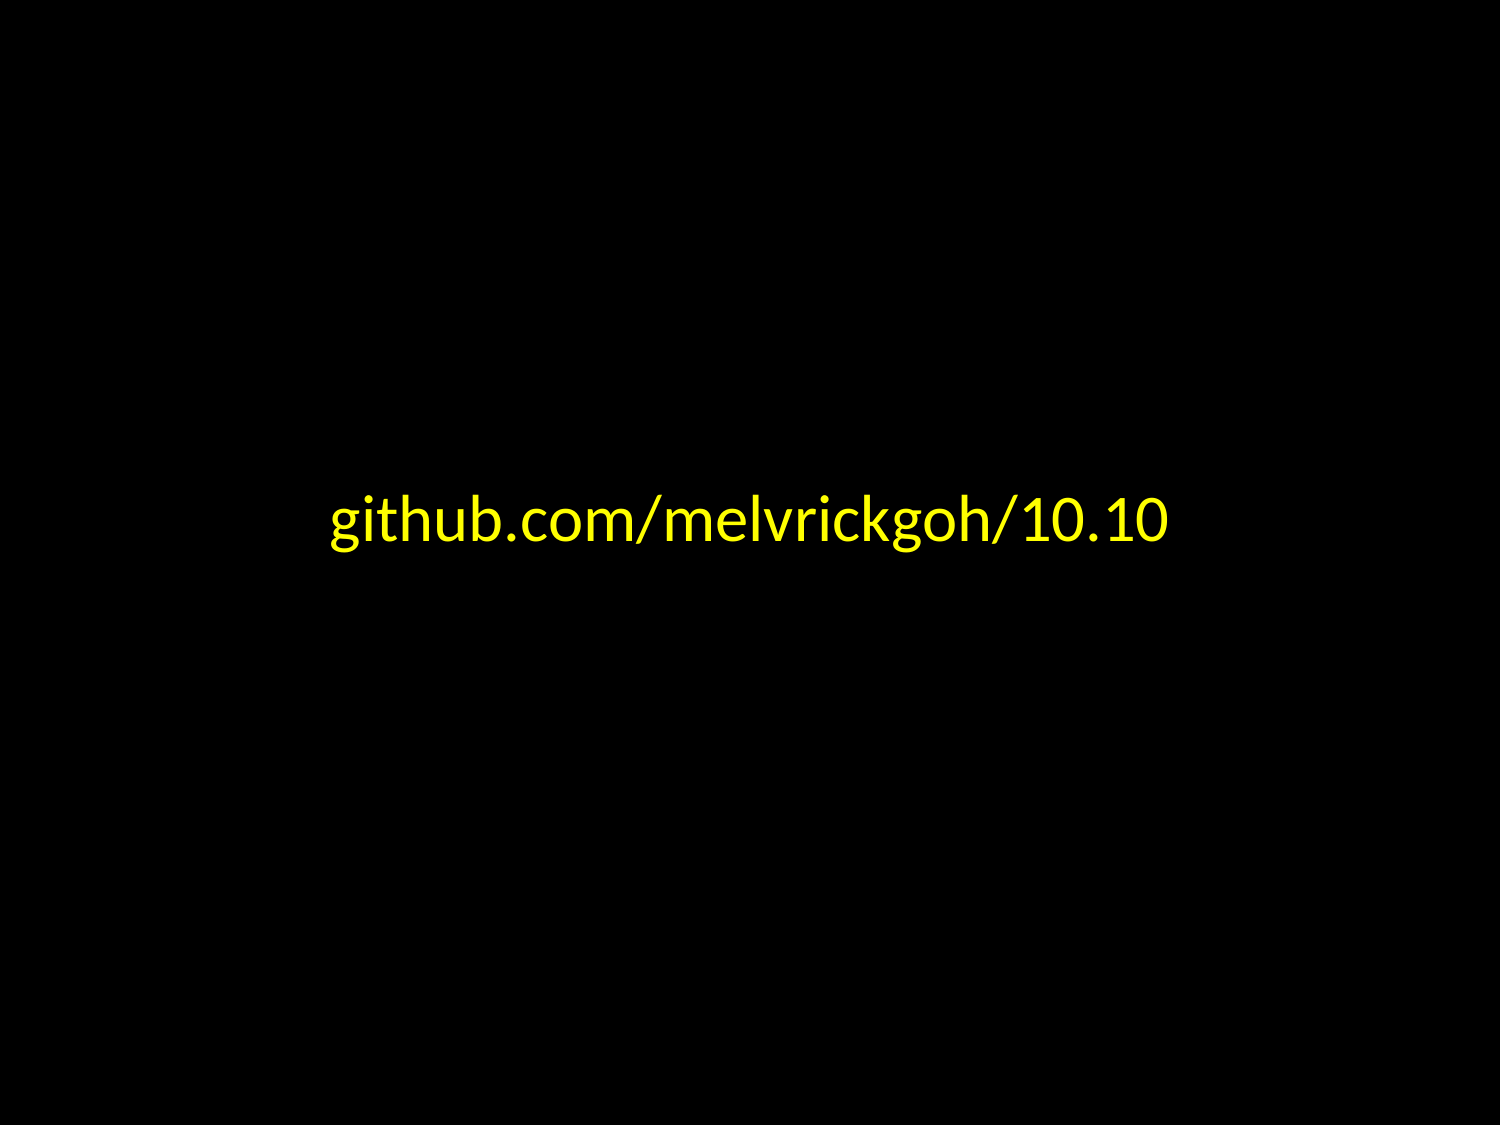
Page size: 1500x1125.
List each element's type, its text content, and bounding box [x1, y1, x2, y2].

title github.com/melvrickgoh/10.10 [75, 420, 1425, 609]
